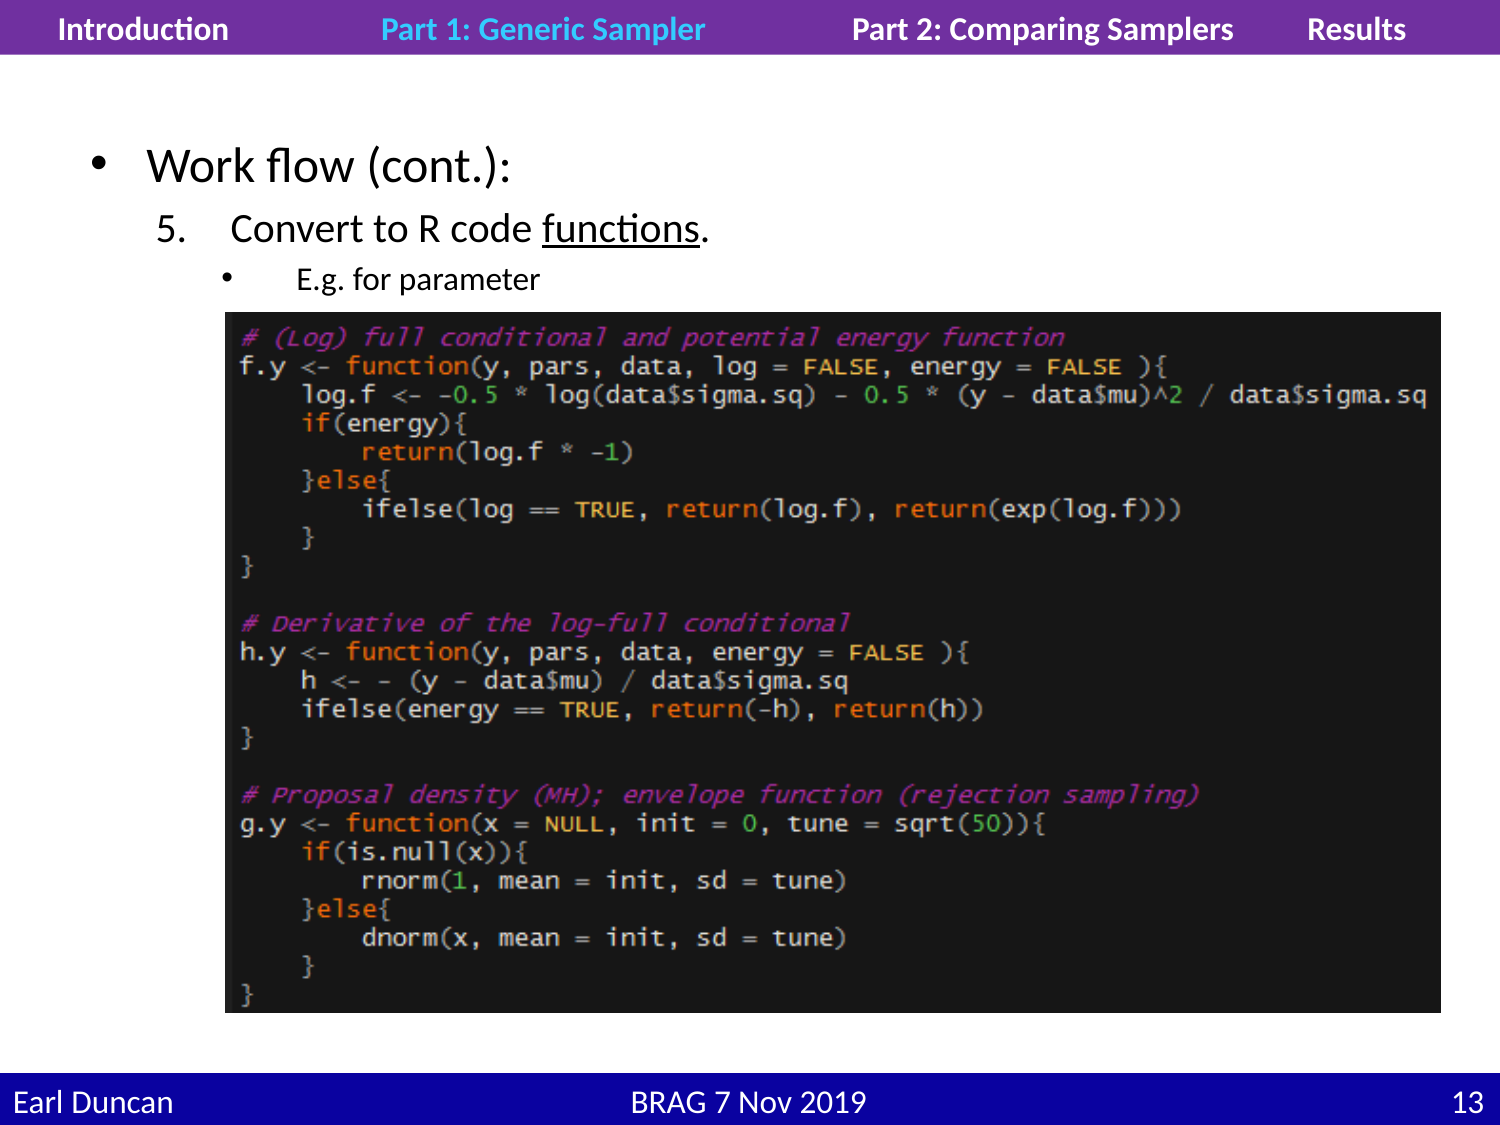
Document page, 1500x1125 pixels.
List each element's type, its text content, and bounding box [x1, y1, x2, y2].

text_box Earl Duncan BRAG 7 Nov 2019 12 [0, 1073, 1500, 1125]
picture [224, 312, 1441, 1013]
text_box Introduction Part 1: Generic Sampler Part 2: Comparing Samplers Results [0, 0, 1500, 55]
